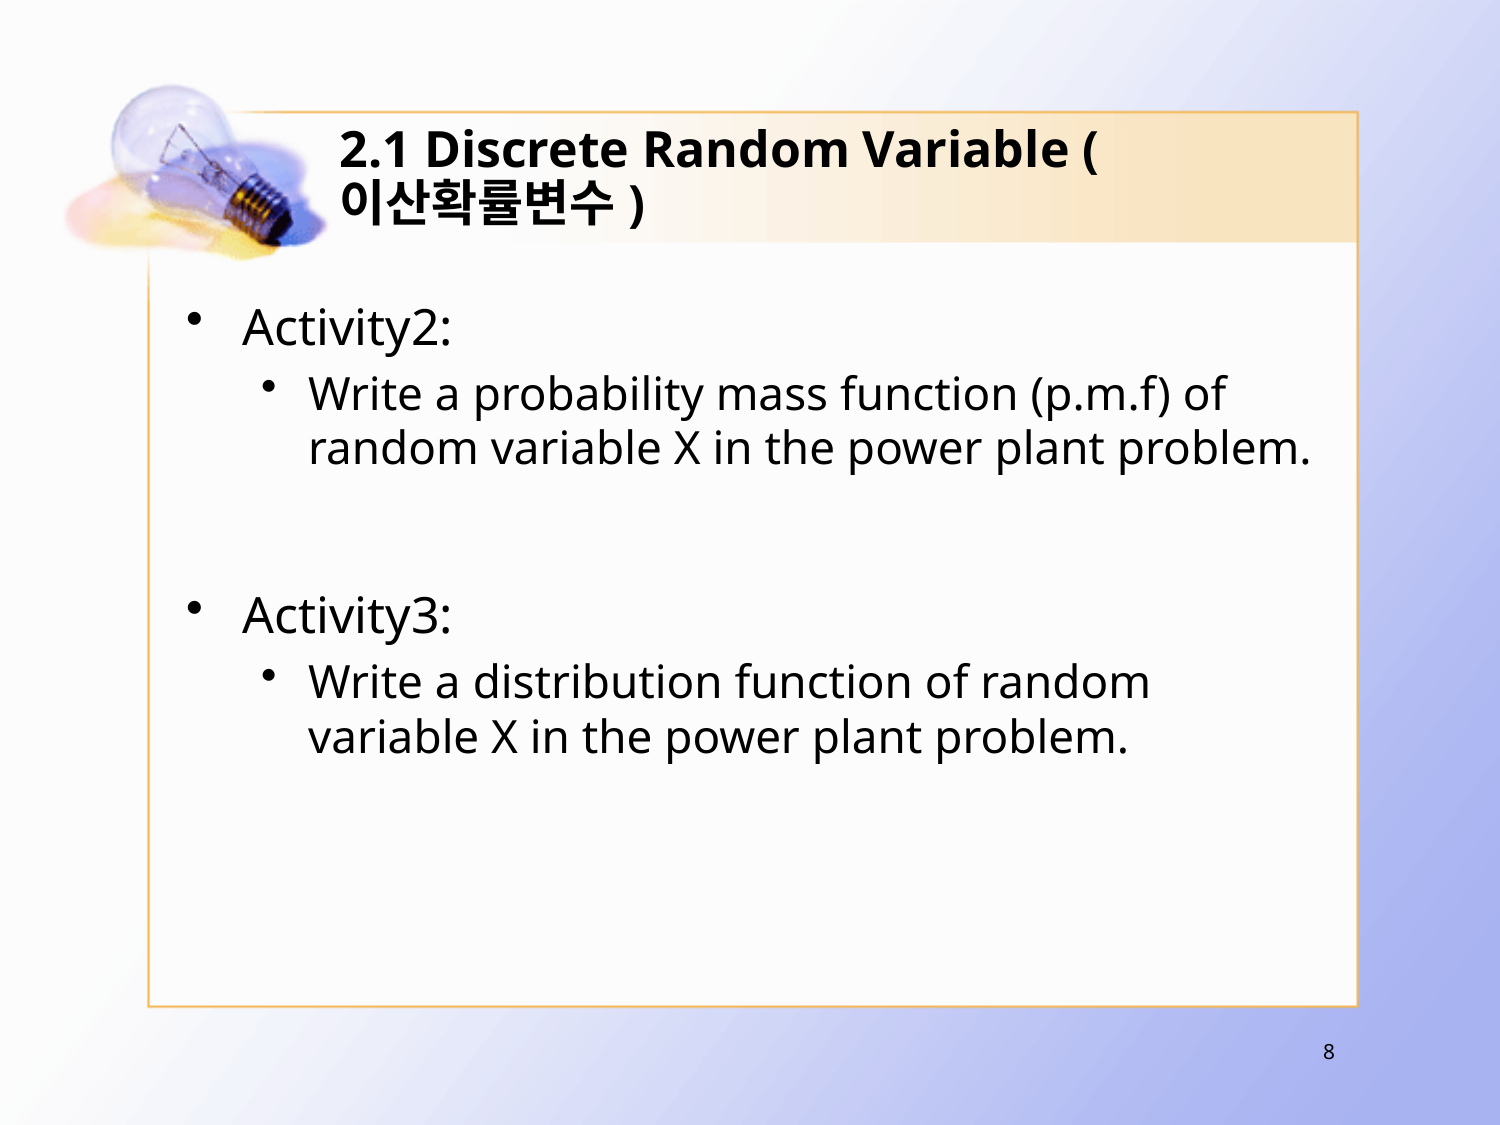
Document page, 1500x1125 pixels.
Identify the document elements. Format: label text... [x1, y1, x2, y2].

title 2.1 Discrete Random Variable (이산확률변수) [324, 134, 1275, 222]
slide_number 8 [1237, 1025, 1350, 1075]
list Activity2: Write a probability mass function (p.m.f) of random variable X in the power plant problem. Activity3: Write a distribution function of random variable X in the power plant problem. [171, 287, 1329, 925]
picture [0, 0, 1500, 1125]
